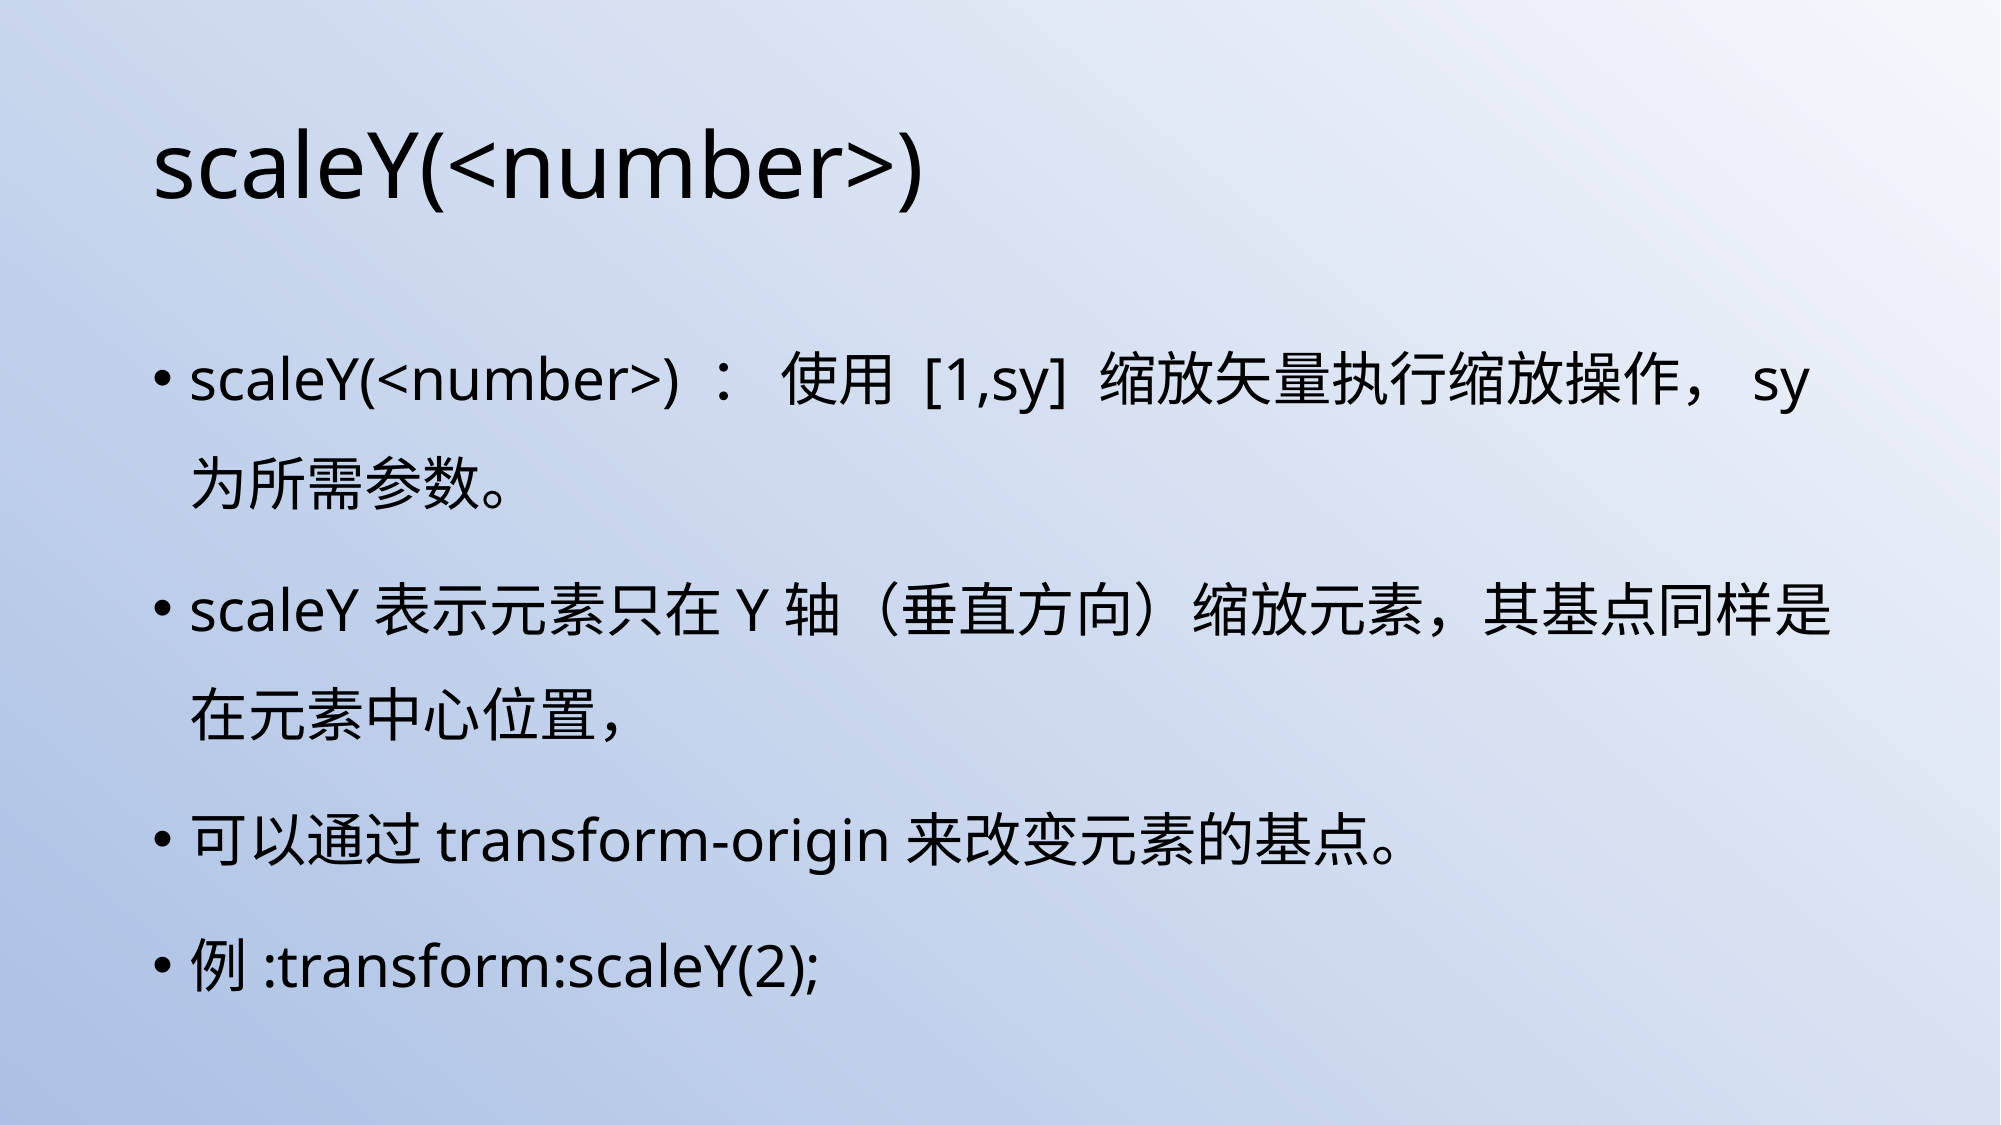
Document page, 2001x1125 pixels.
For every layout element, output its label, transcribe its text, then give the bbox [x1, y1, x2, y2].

list scaleY(<number>) ： 使用 [1,sy] 缩放矢量执行缩放操作，sy为所需参数。 scaleY表示元素只在Y轴（垂直方向）缩放元素，其基点同样是在元素中心位置， 可以通过transform-origin来改变元素的基点。 例:transform:scaleY(2); [137, 299, 1863, 1014]
title scaleY(<number>) [137, 59, 1863, 278]
